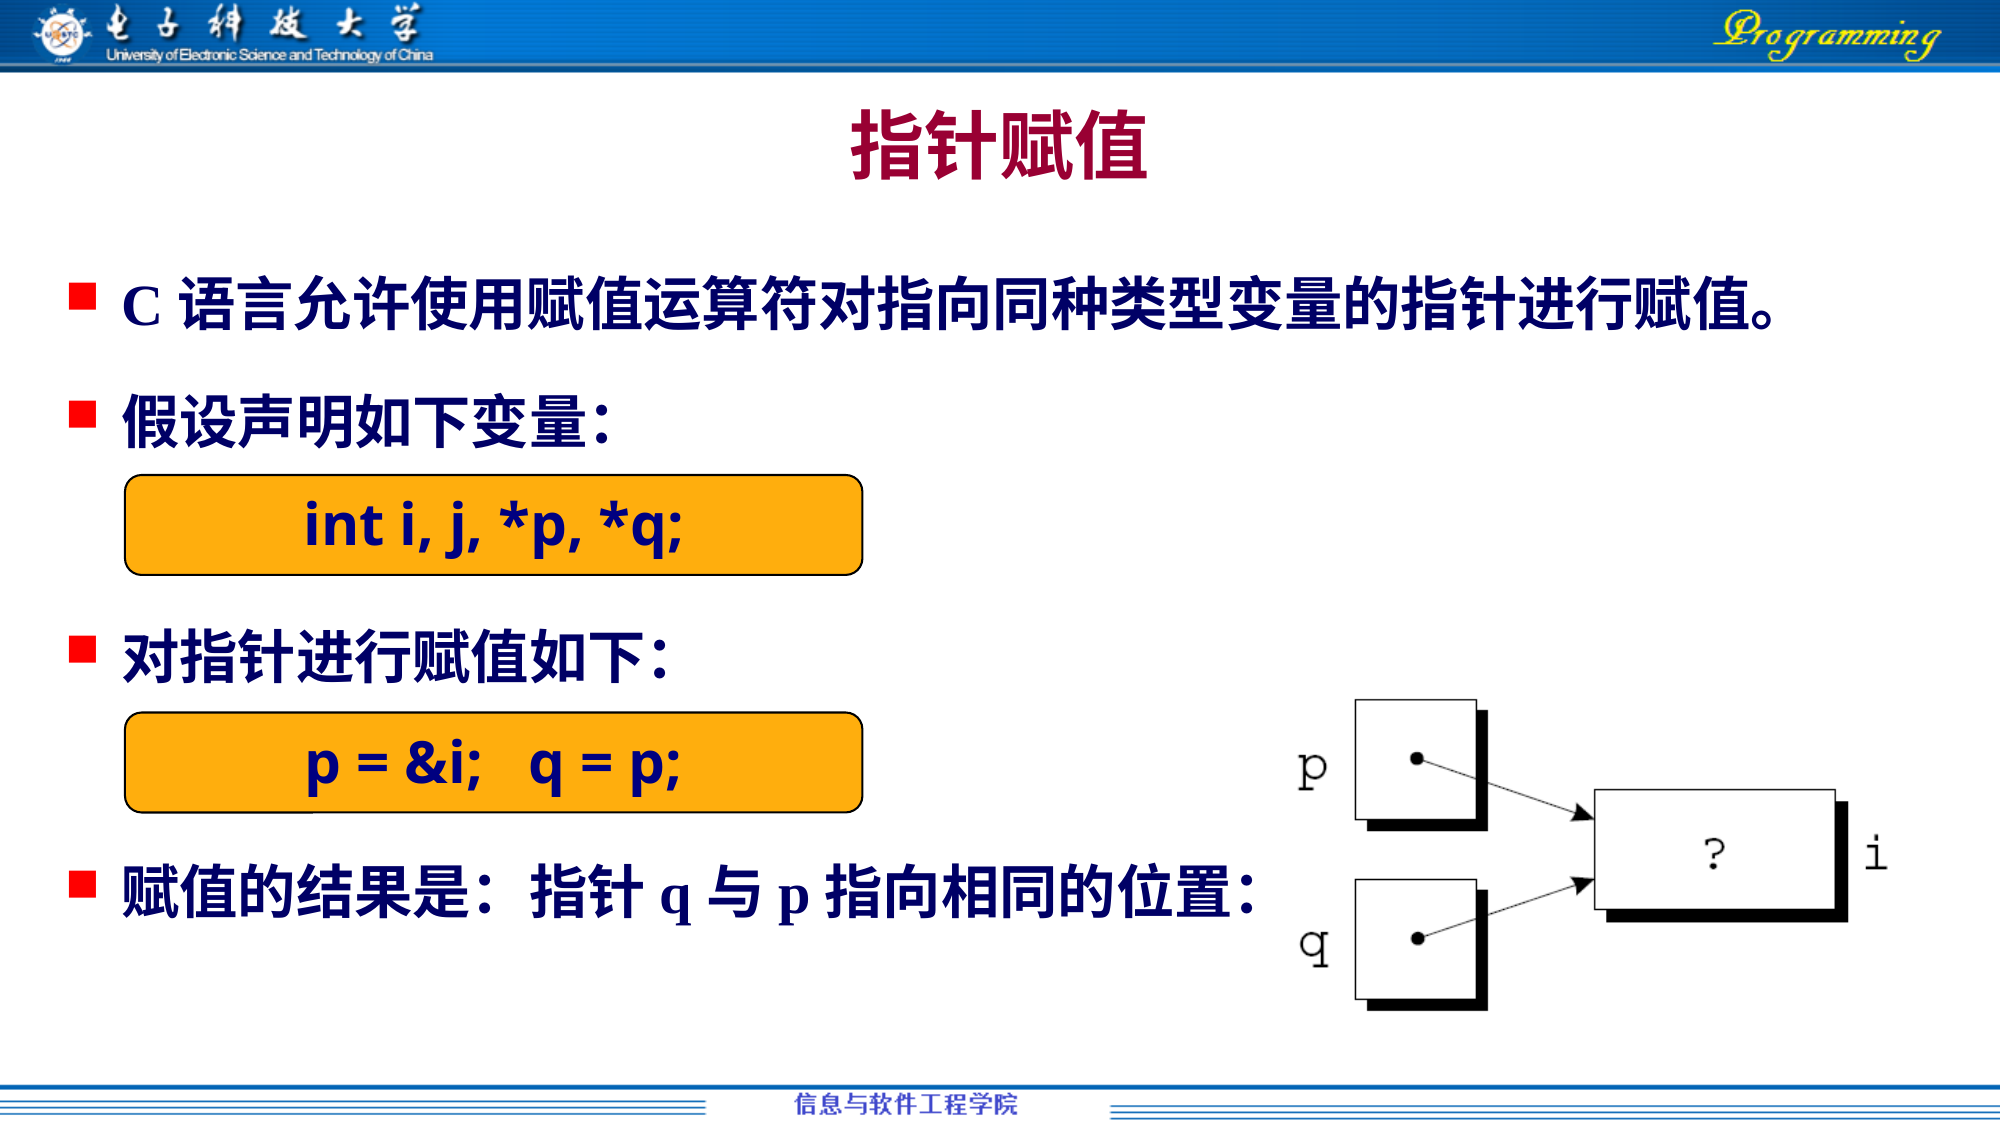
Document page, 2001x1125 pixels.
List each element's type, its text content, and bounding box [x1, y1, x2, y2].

title 指针赋值 [150, 87, 1850, 200]
text_box int i, j, *p, *q; [124, 474, 863, 575]
text_box p = &i; q = p; [124, 712, 863, 813]
list C语言允许使用赋值运算符对指向同种类型变量的指针进行赋值。 假设声明如下变量： 对指针进行赋值如下： 赋值的结果是：指针q与p指向相同的位置： [50, 224, 1950, 1075]
picture [0, 0, 2000, 1125]
